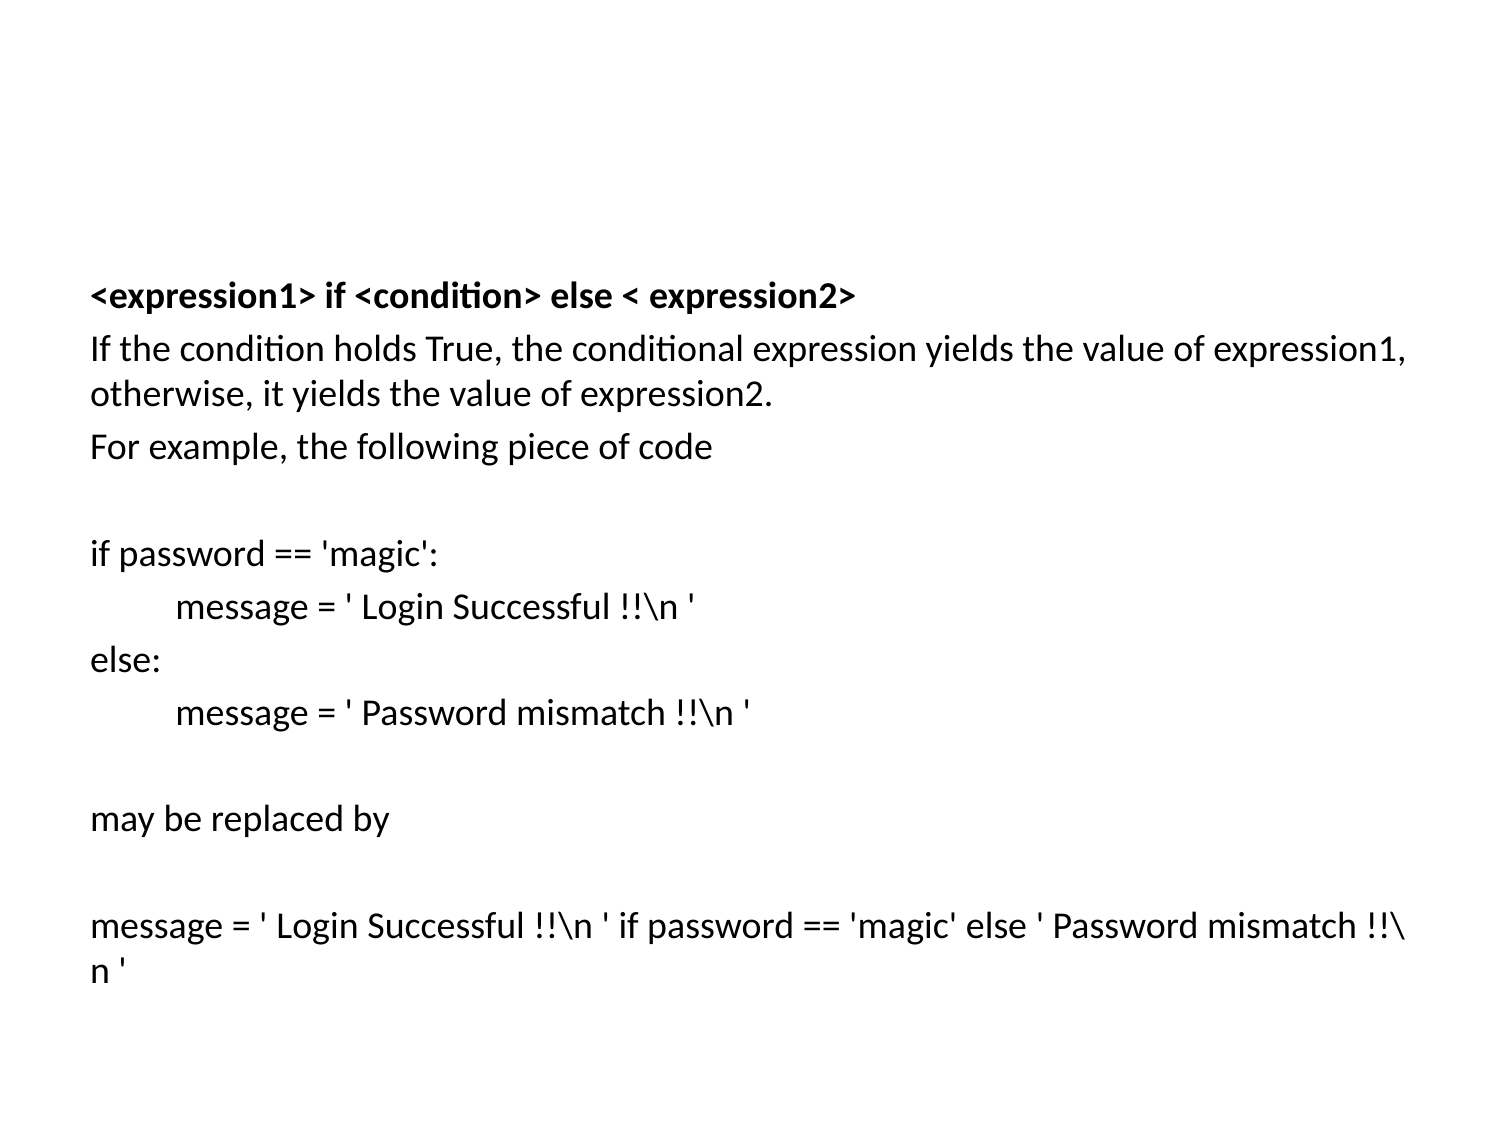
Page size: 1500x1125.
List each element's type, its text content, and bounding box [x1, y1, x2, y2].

list <expression1> if <condition> else < expression2> If the condition holds True, the conditional expression yields the value of expression1, otherwise, it yields the value of expression2. For example, the following piece of code if password == 'magic': message = ' Login Successful !!\n ' else: message = ' Password mismatch !!\n ' may be replaced by message = ' Login Successful !!\n ' if password == 'magic' else ' Password mismatch !!\n ' [75, 262, 1425, 1005]
